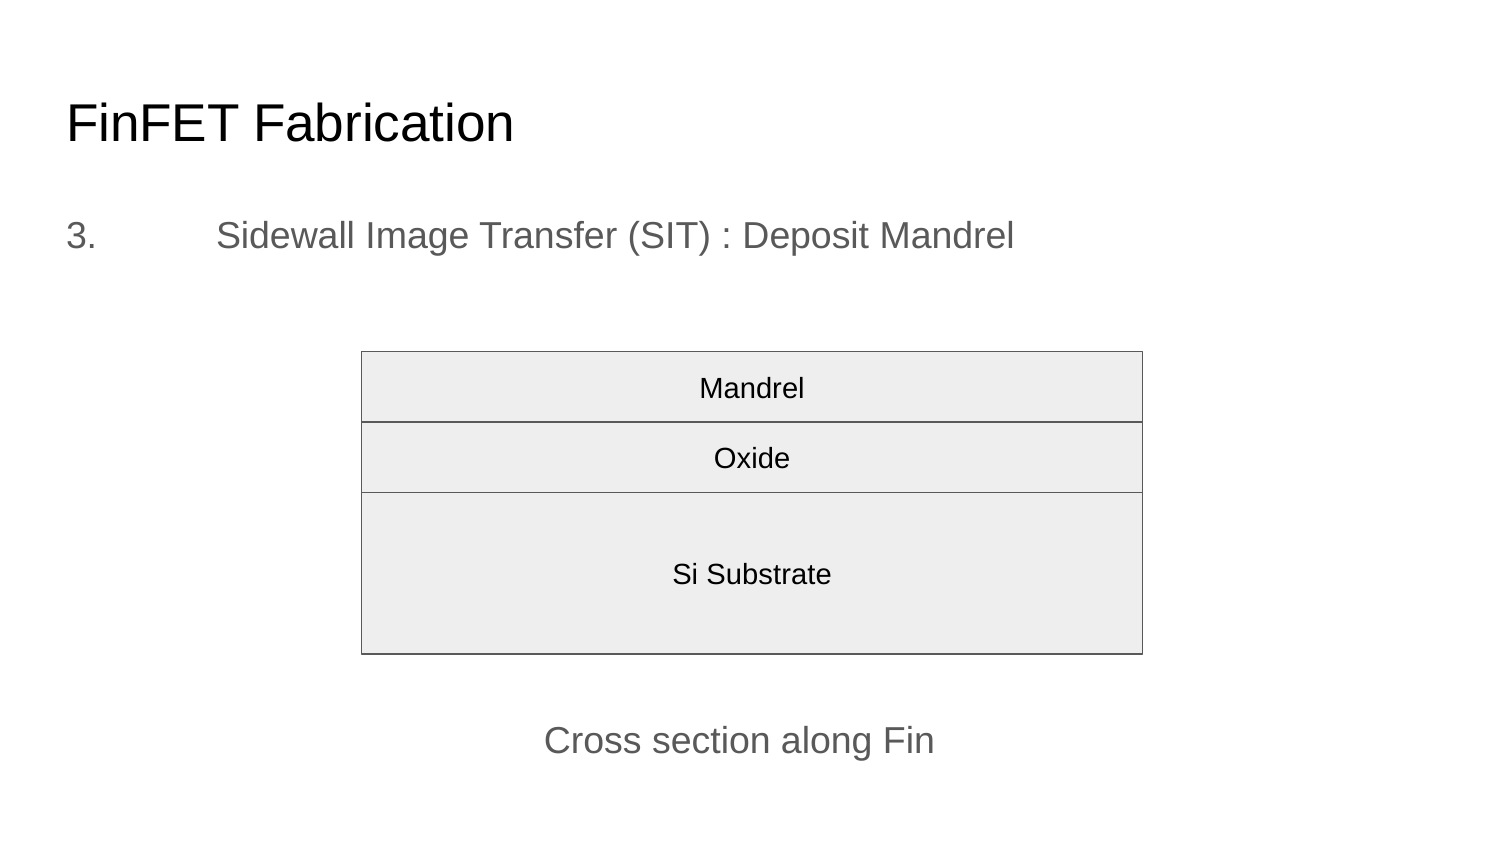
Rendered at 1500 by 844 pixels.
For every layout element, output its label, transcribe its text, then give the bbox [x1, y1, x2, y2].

text_box Oxide [361, 422, 1143, 493]
title FinFET Fabrication [51, 72, 1449, 167]
text_box Mandrel [361, 351, 1143, 422]
text_box Cross section along Fin [528, 700, 1299, 773]
list 3. Sidewall Image Transfer (SIT) : Deposit Mandrel [51, 189, 1449, 750]
text_box Si Substrate [361, 493, 1143, 654]
